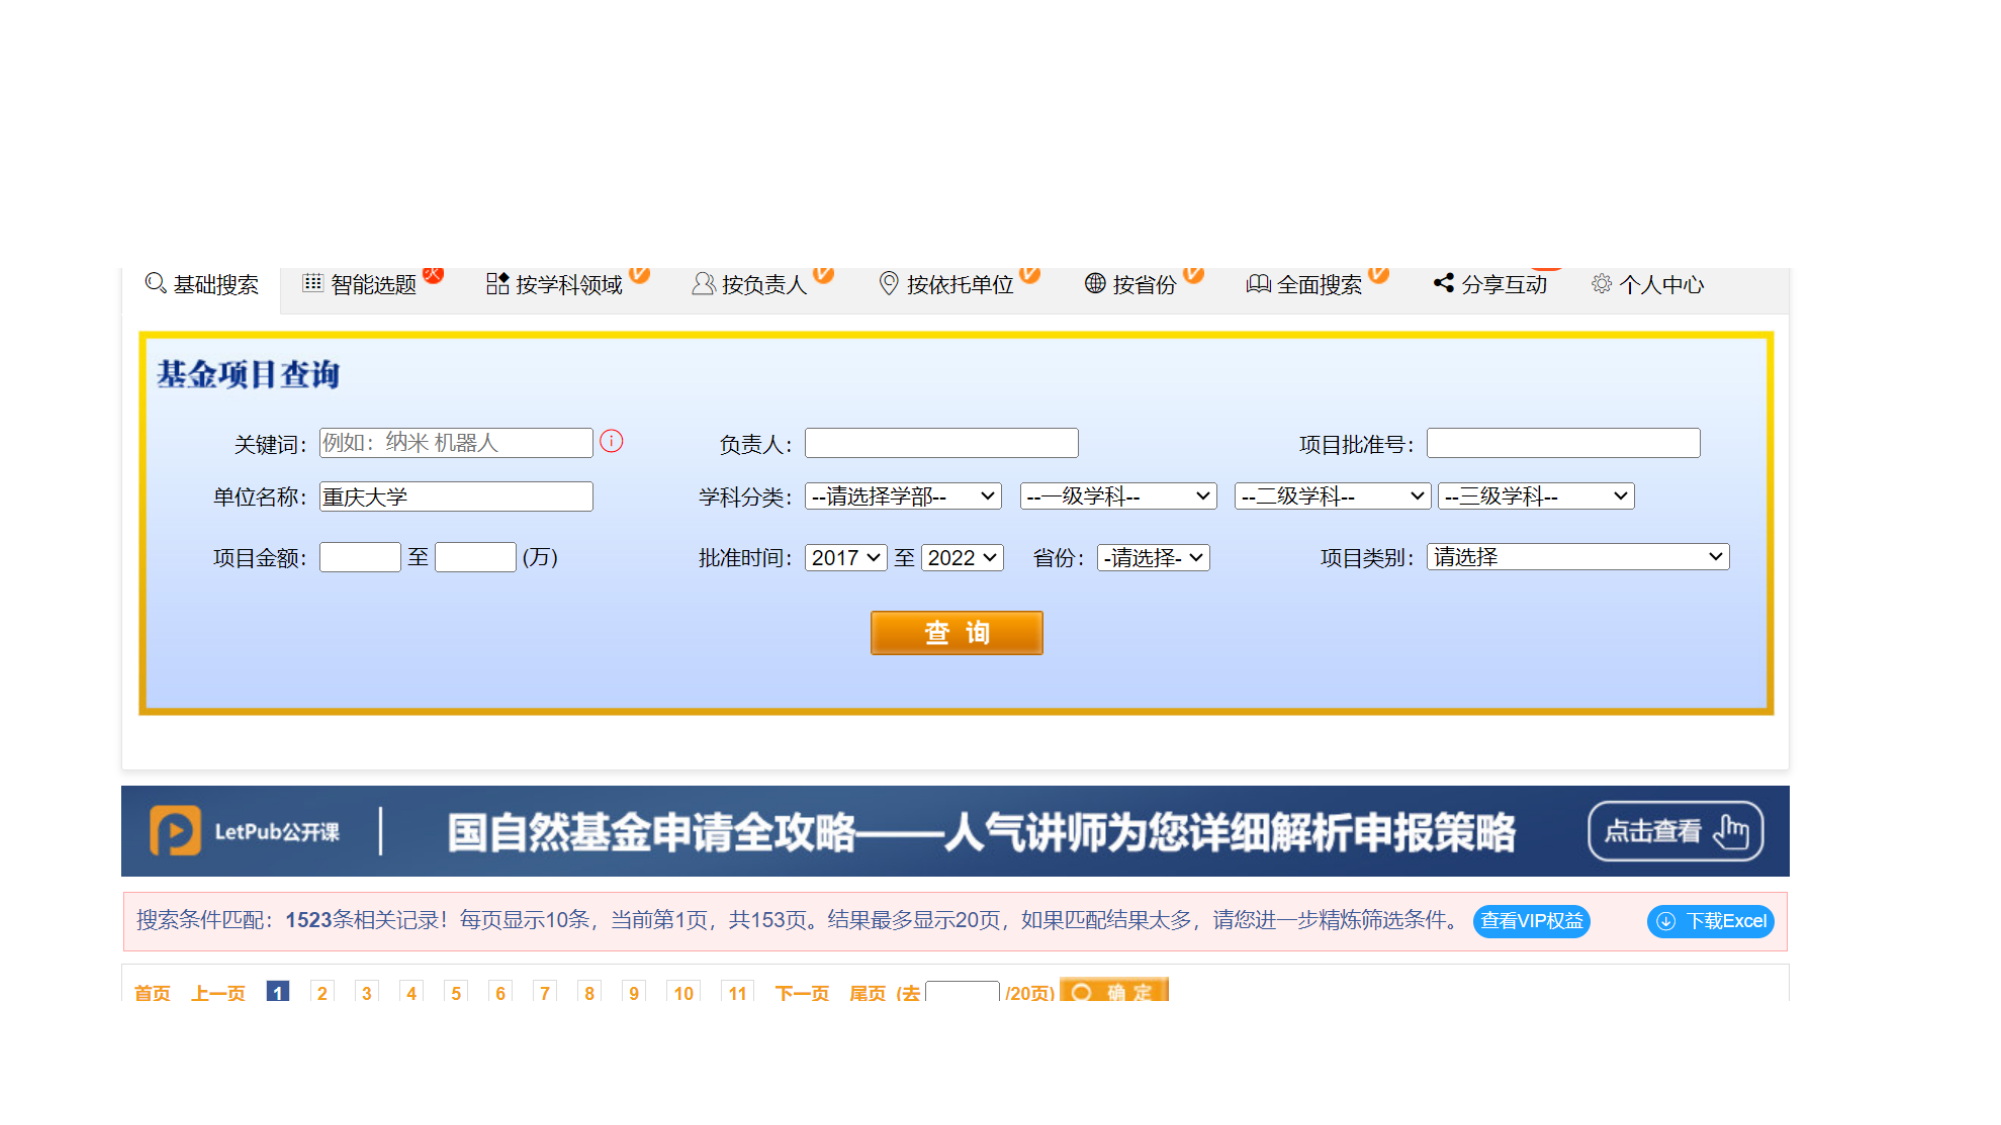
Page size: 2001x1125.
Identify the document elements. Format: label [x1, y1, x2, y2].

list [99, 267, 1900, 1002]
